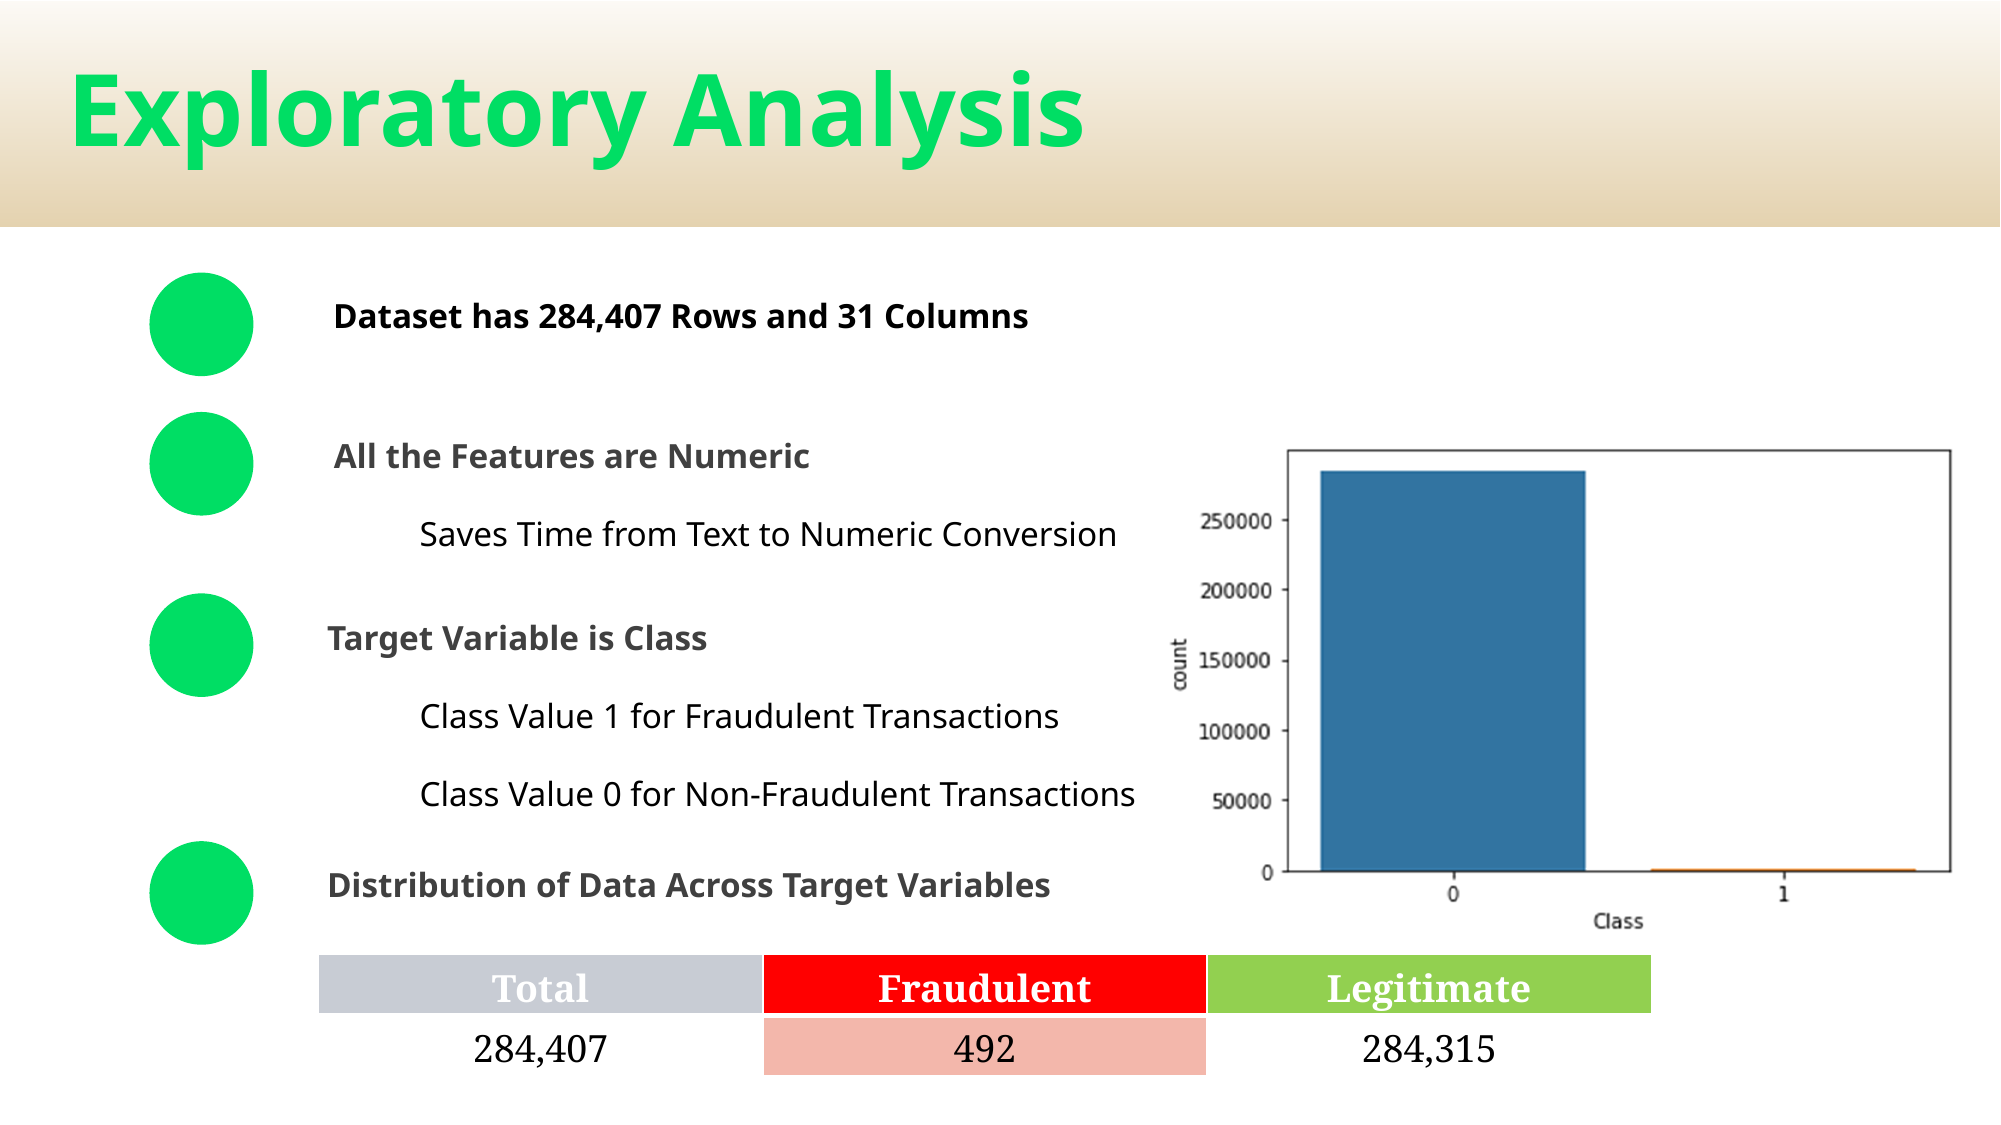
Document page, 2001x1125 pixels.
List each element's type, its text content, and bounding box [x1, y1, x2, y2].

table_cell 284,407 [319, 1018, 762, 1075]
table_header Fraudulent [764, 955, 1206, 1013]
table_cell 492 [764, 1018, 1206, 1075]
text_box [149, 841, 1126, 945]
text_box Class Value 0 for Non-Fraudulent Transactions [404, 765, 1150, 821]
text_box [149, 411, 1349, 516]
table_header Total [319, 955, 762, 1013]
text_box Saves Time from Text to Numeric Conversion [404, 523, 1150, 561]
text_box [149, 272, 1219, 377]
text_box Class Value 1 for Fraudulent Transactions [404, 687, 1150, 743]
table_header Legitimate [1208, 955, 1651, 1013]
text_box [149, 593, 1126, 697]
picture [1156, 438, 1961, 945]
table_cell 284,315 [1208, 1018, 1651, 1075]
title Exploratory Analysis [0, 1, 2000, 227]
